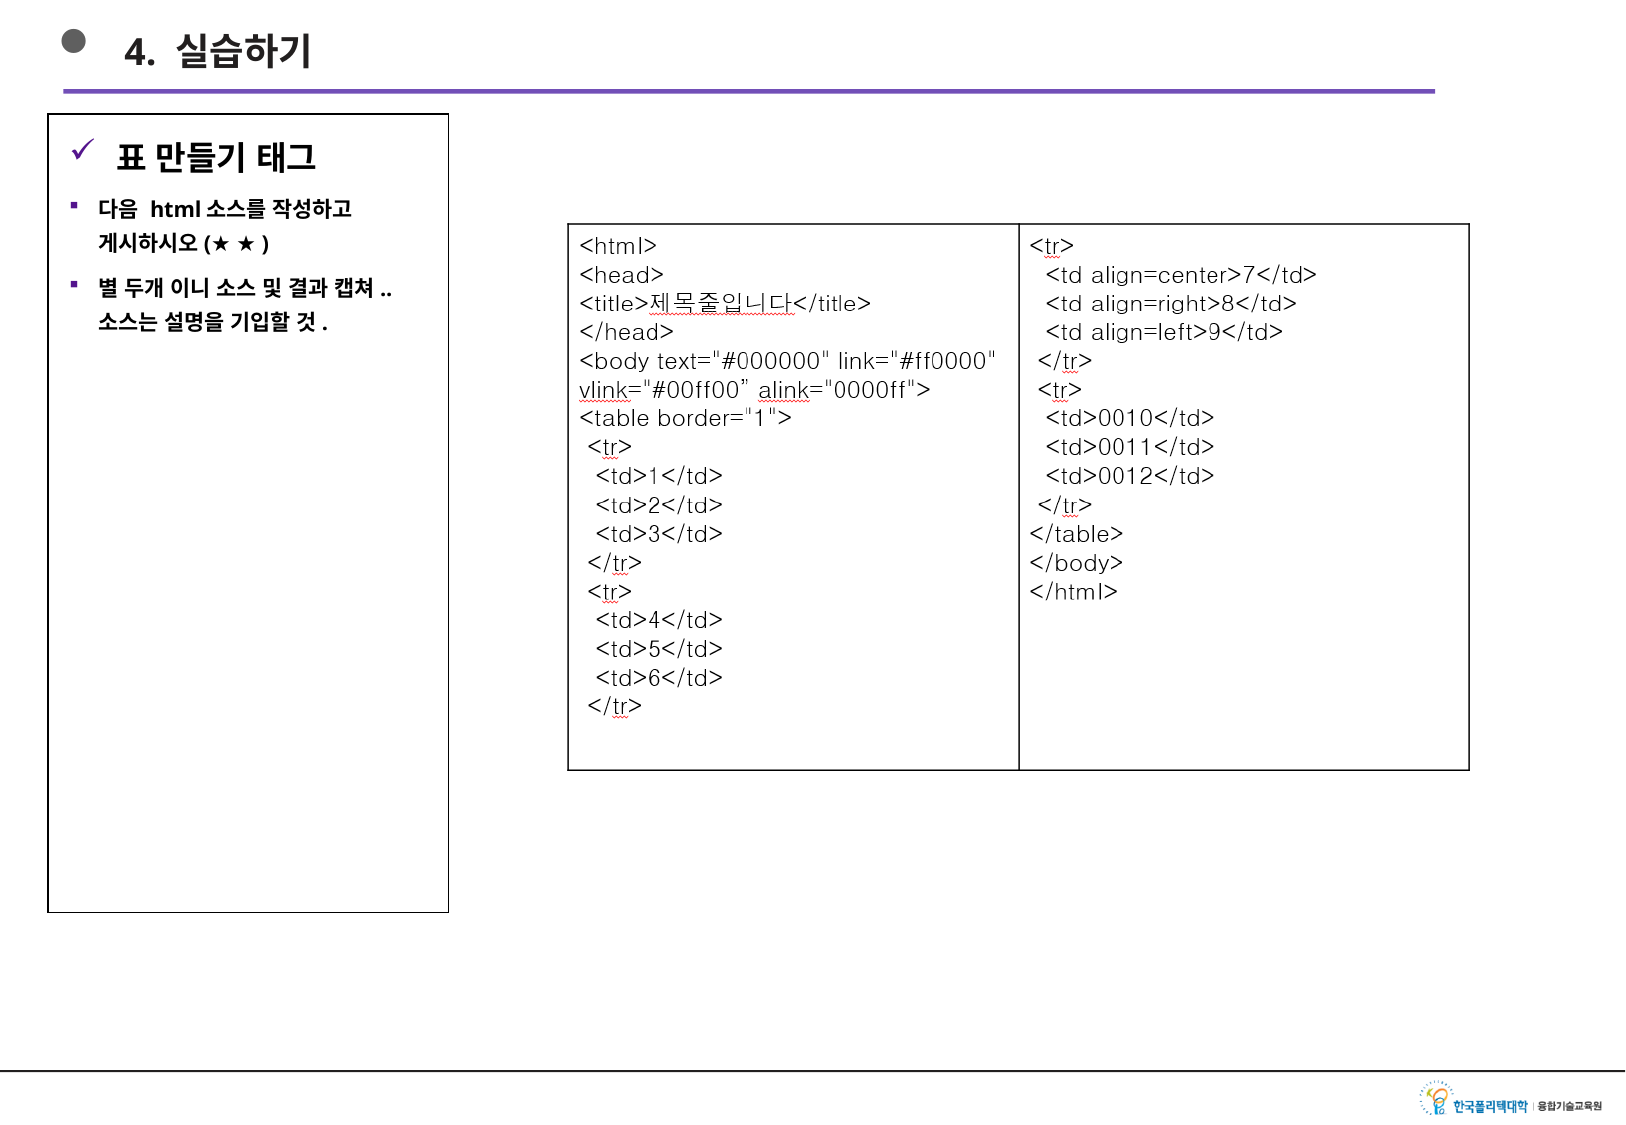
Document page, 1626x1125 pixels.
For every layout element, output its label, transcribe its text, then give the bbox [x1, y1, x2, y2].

text_box 표 만들기 태그 다음 html소스를 작성하고 게시하시오(★ ★ ) 별 두개 이니 소스 및 결과 캡쳐.. 소스는 설명을 기입할 것. [47, 114, 449, 913]
picture [1415, 1076, 1604, 1118]
text_box 4. 실습하기 [109, 20, 943, 93]
picture [561, 213, 1489, 794]
